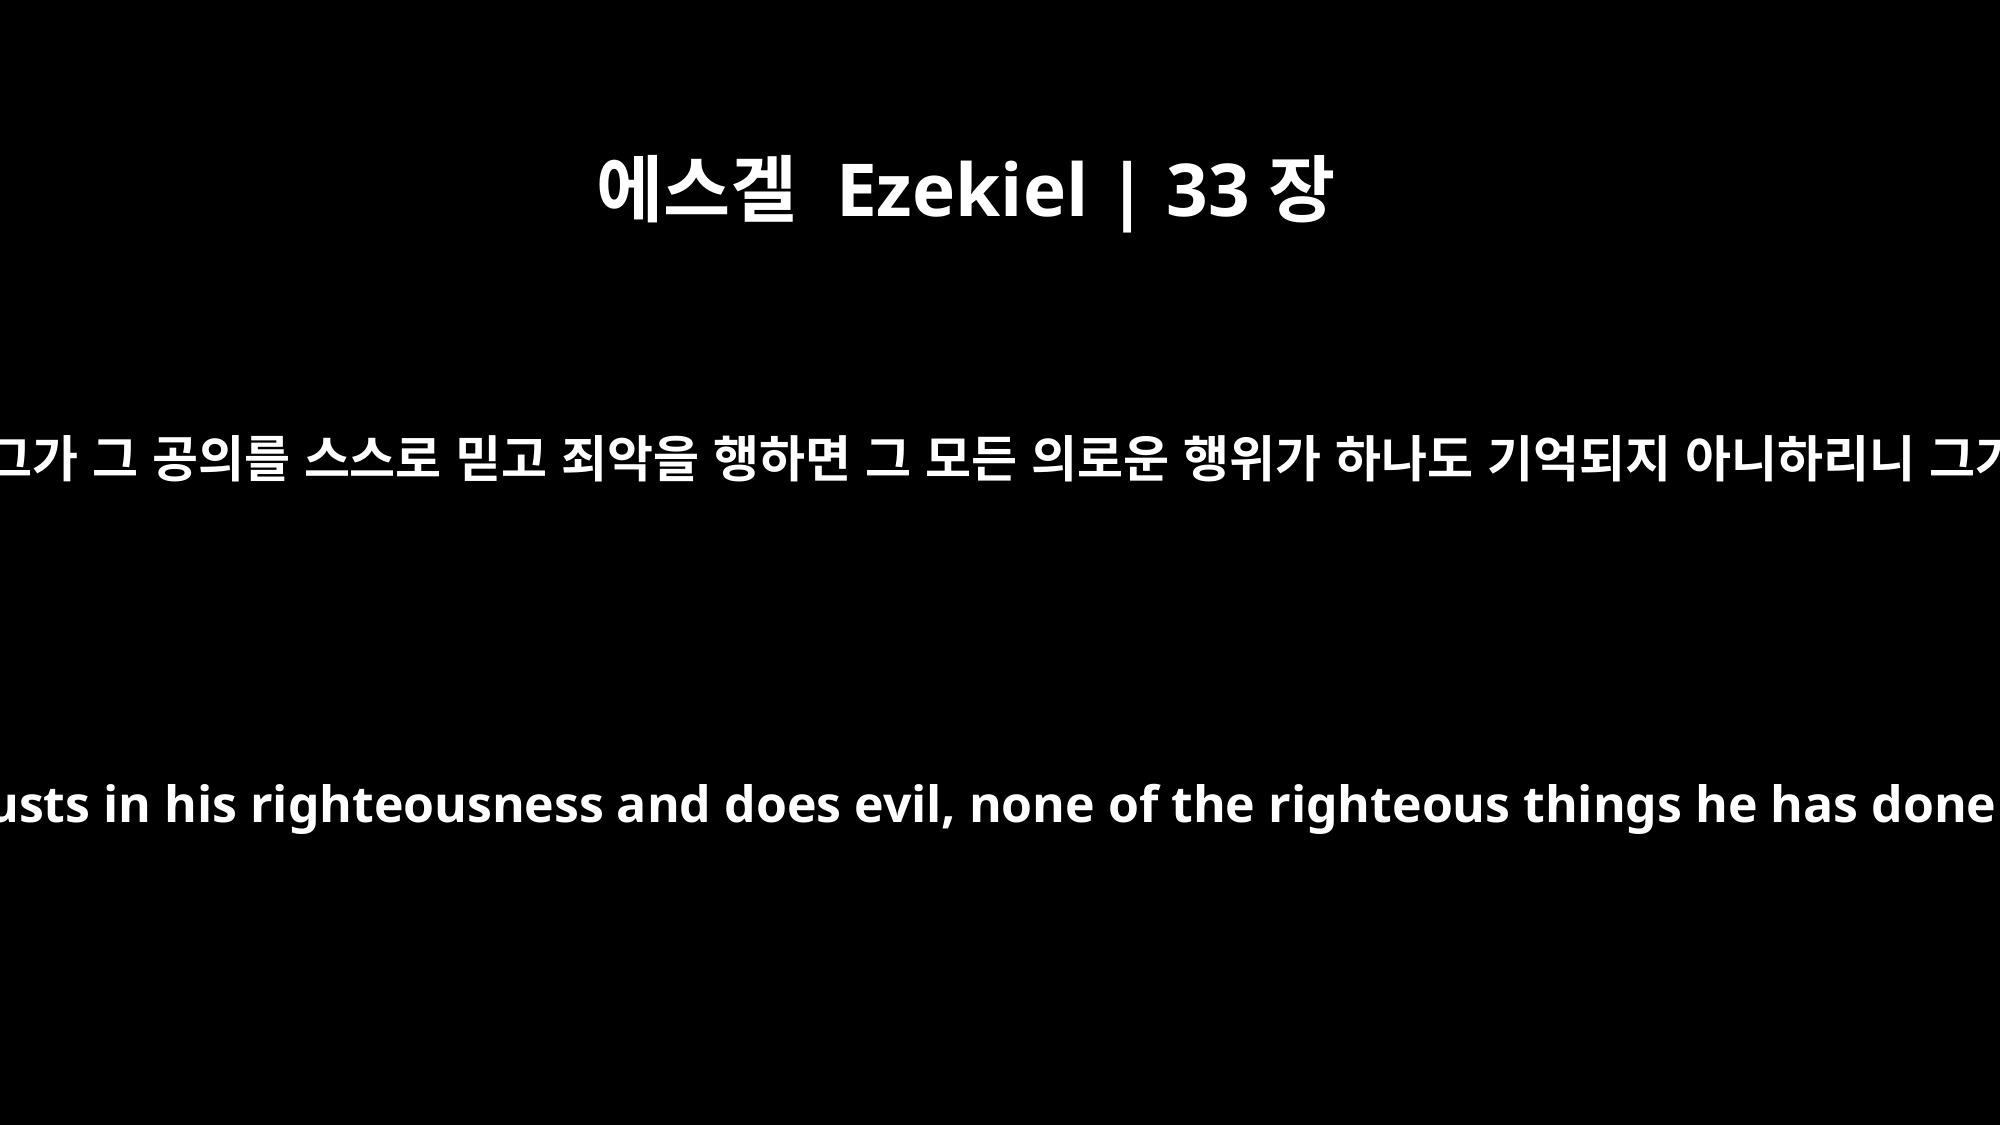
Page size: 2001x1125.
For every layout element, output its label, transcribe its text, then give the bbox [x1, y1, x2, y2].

text_box 13 가령 내가 의인에게 말하기를 너는 살리라 하였다 하자 그가 그 공의를 스스로 믿고 죄악을 행하면 그 모든 의로운 행위가 하나도 기억되지 아니하리니 그가 그 지은 죄악으로 말미암아 곧 그 안에서 죽으리라 [0, 359, 2000, 495]
text_box 에스겔 Ezekiel | 33장 [581, 136, 1351, 239]
text_box If I tell the righteous man that he will surely live, but then he trusts in his righteousness and does evil, none of the righteous things he has done will be remembered; he will die for the evil he has done. [0, 764, 2000, 840]
